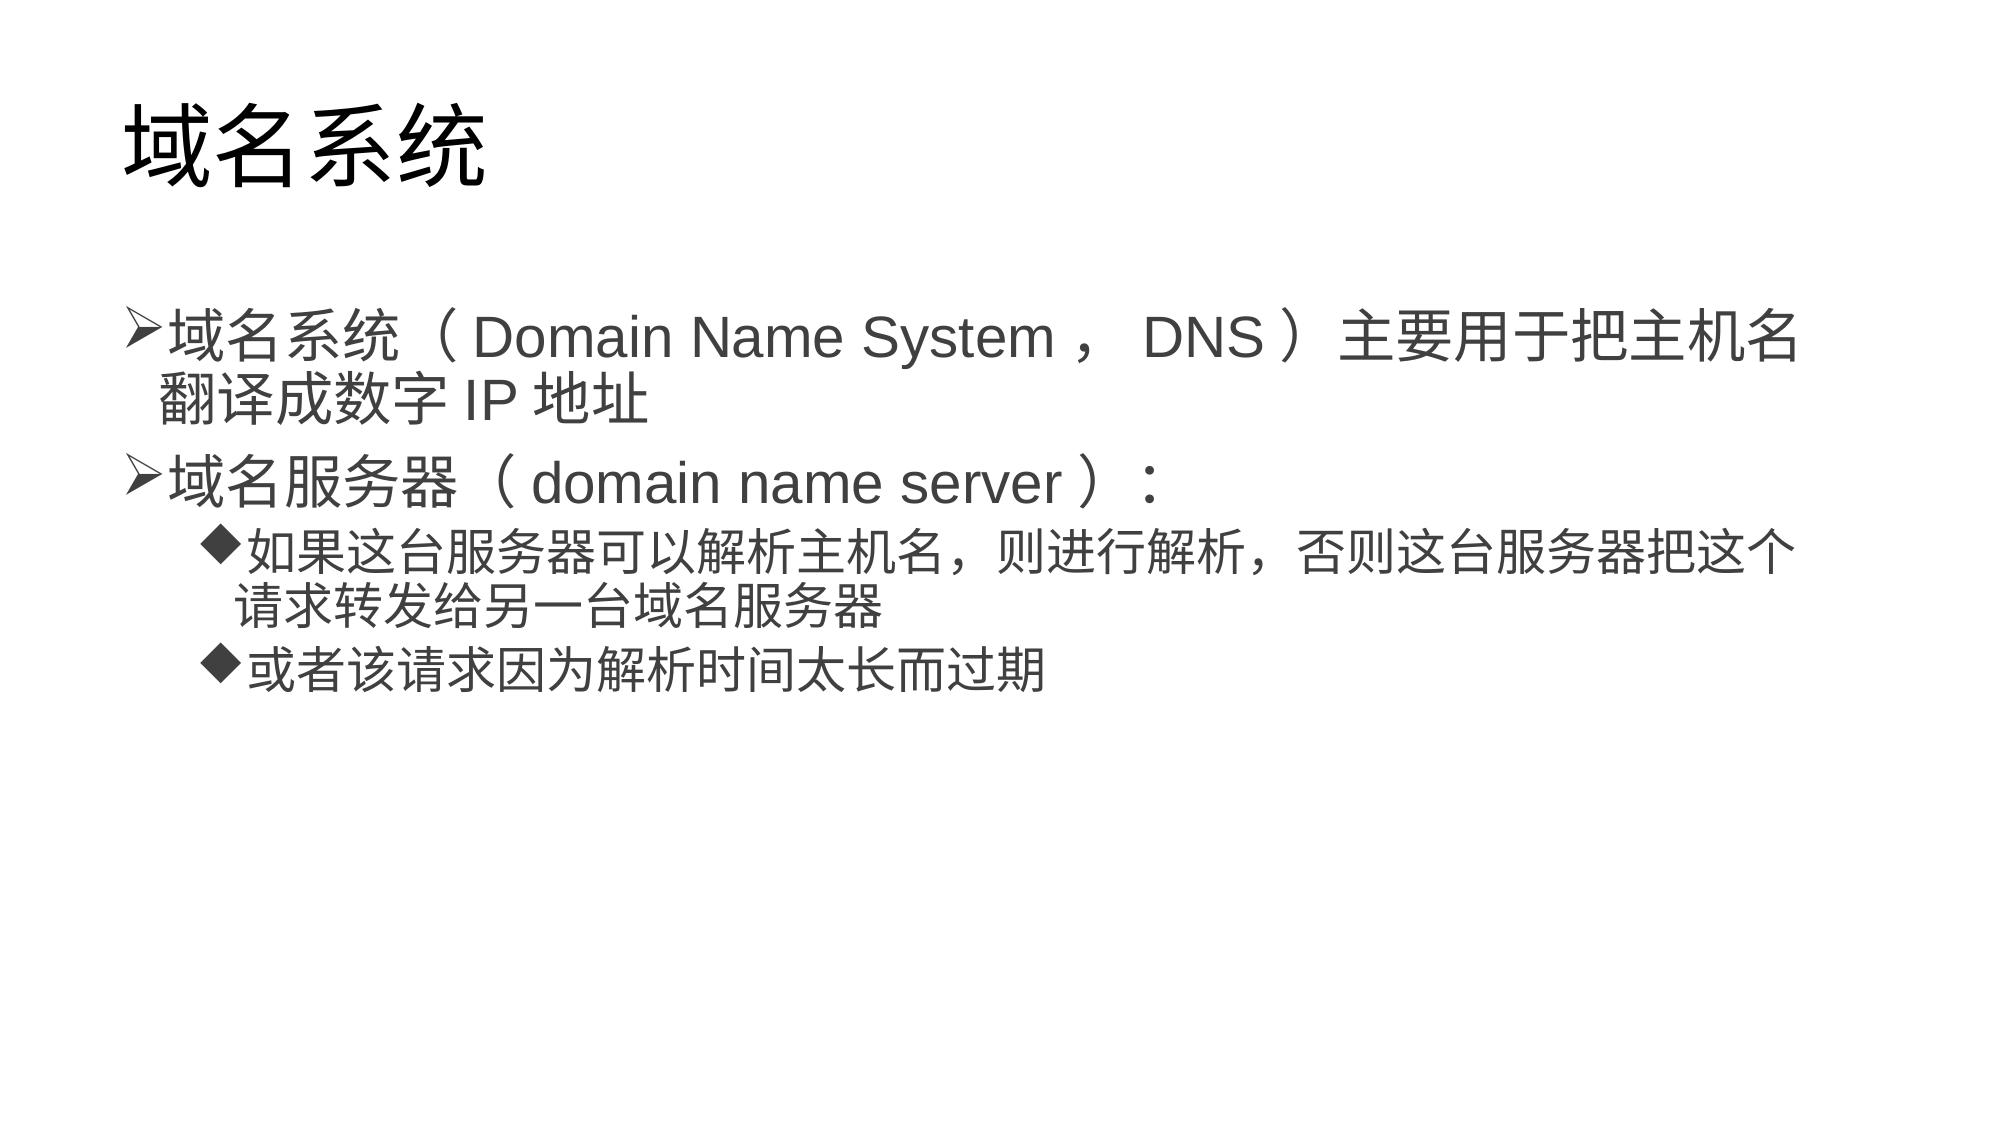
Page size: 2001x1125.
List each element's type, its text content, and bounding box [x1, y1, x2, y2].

list 域名系统（Domain Name System，DNS）主要用于把主机名翻译成数字IP地址 域名服务器（domain name server）： 如果这台服务器可以解析主机名，则进行解析，否则这台服务器把这个请求转发给另一台域名服务器 或者该请求因为解析时间太长而过期 [106, 299, 1832, 1014]
title 域名系统 [106, 42, 1832, 260]
